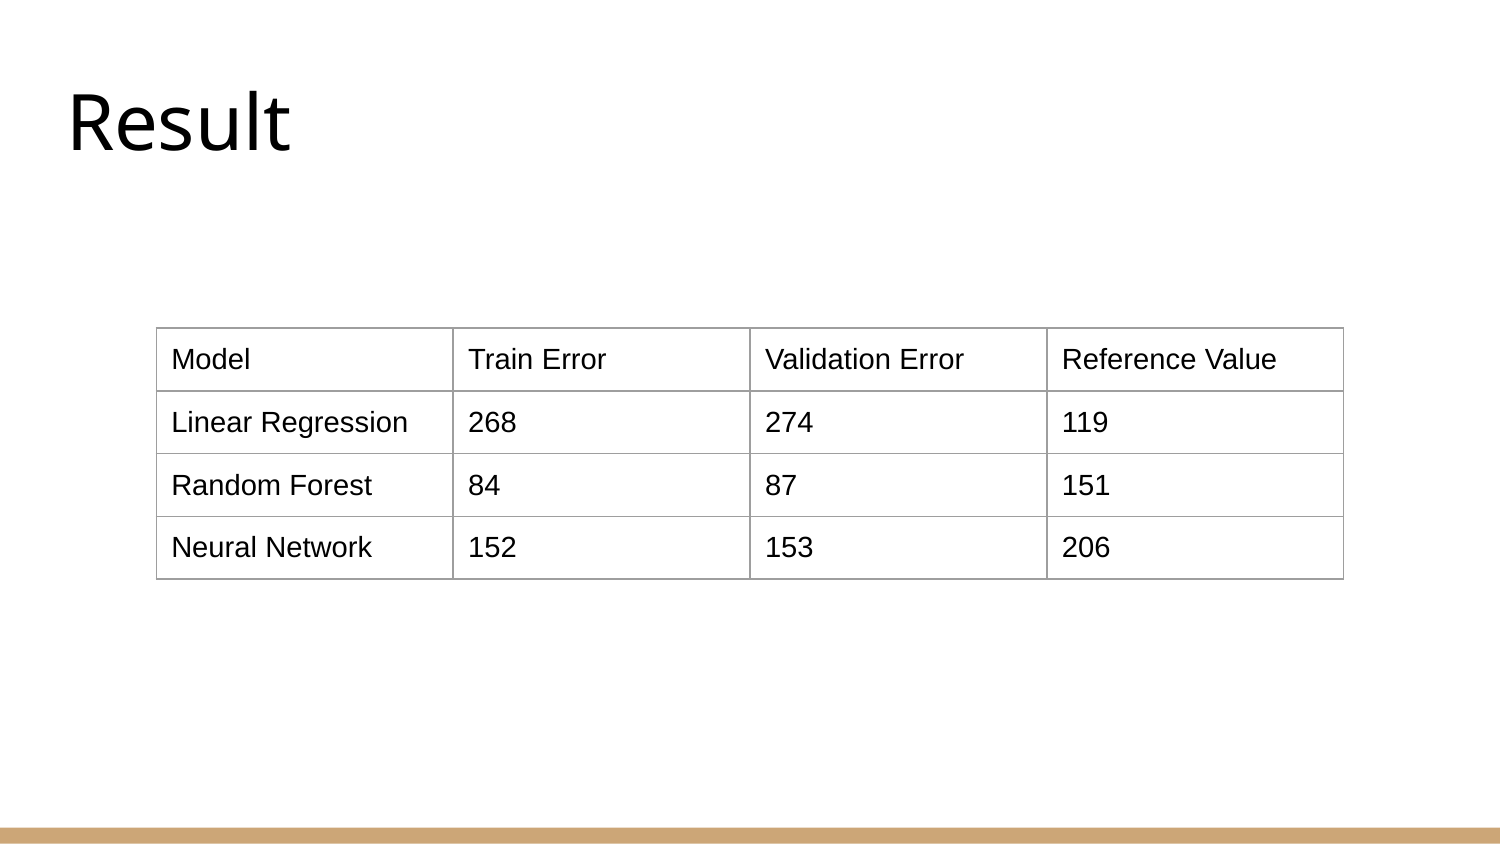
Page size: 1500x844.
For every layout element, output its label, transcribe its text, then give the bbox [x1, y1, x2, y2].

table_cell 84 [454, 454, 749, 516]
table_cell 268 [454, 392, 749, 453]
table_cell 274 [751, 392, 1046, 453]
table_header Validation Error [751, 329, 1046, 390]
table_cell Linear Regression [157, 392, 452, 453]
table_cell 153 [751, 517, 1046, 578]
table_cell 206 [1048, 517, 1343, 578]
table_cell Random Forest [157, 454, 452, 516]
table_cell 87 [751, 454, 1046, 516]
table_cell 151 [1048, 454, 1343, 516]
table_cell Neural Network [157, 517, 452, 578]
table_cell 152 [454, 517, 749, 578]
table_cell 119 [1048, 392, 1343, 453]
title Result [51, 51, 1449, 189]
table_header Model [157, 329, 452, 390]
table_header Reference Value [1048, 329, 1343, 390]
table_header Train Error [454, 329, 749, 390]
